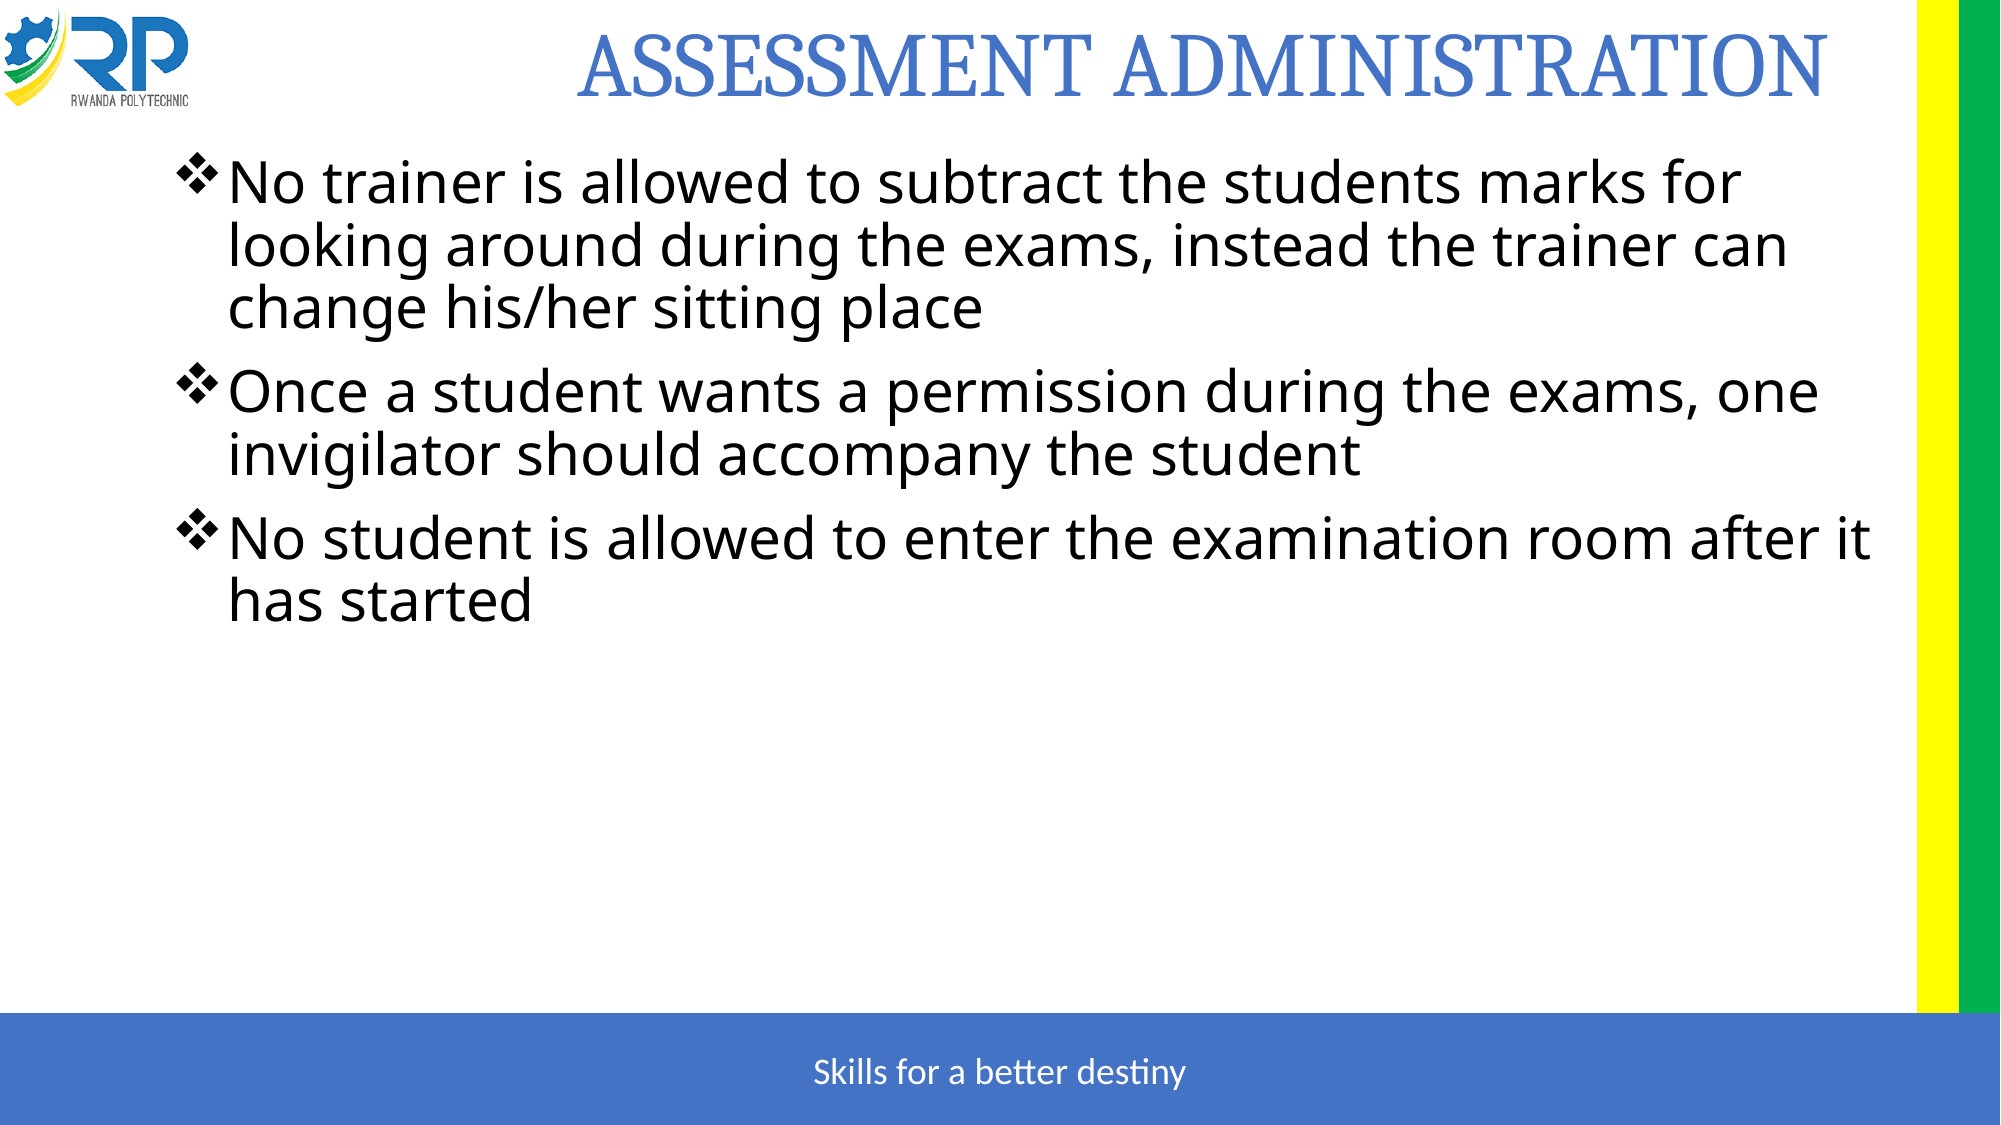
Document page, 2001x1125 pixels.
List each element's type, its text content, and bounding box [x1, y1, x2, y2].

title ASSESSMENT ADMINISTRATION [137, 0, 1863, 145]
list No trainer is allowed to subtract the students marks for looking around during the exams, instead the trainer can change his/her sitting place Once a student wants a permission during the exams, one invigilator should accompany the student No student is allowed to enter the examination room after it has started [137, 145, 1891, 1014]
picture [0, 0, 137, 111]
